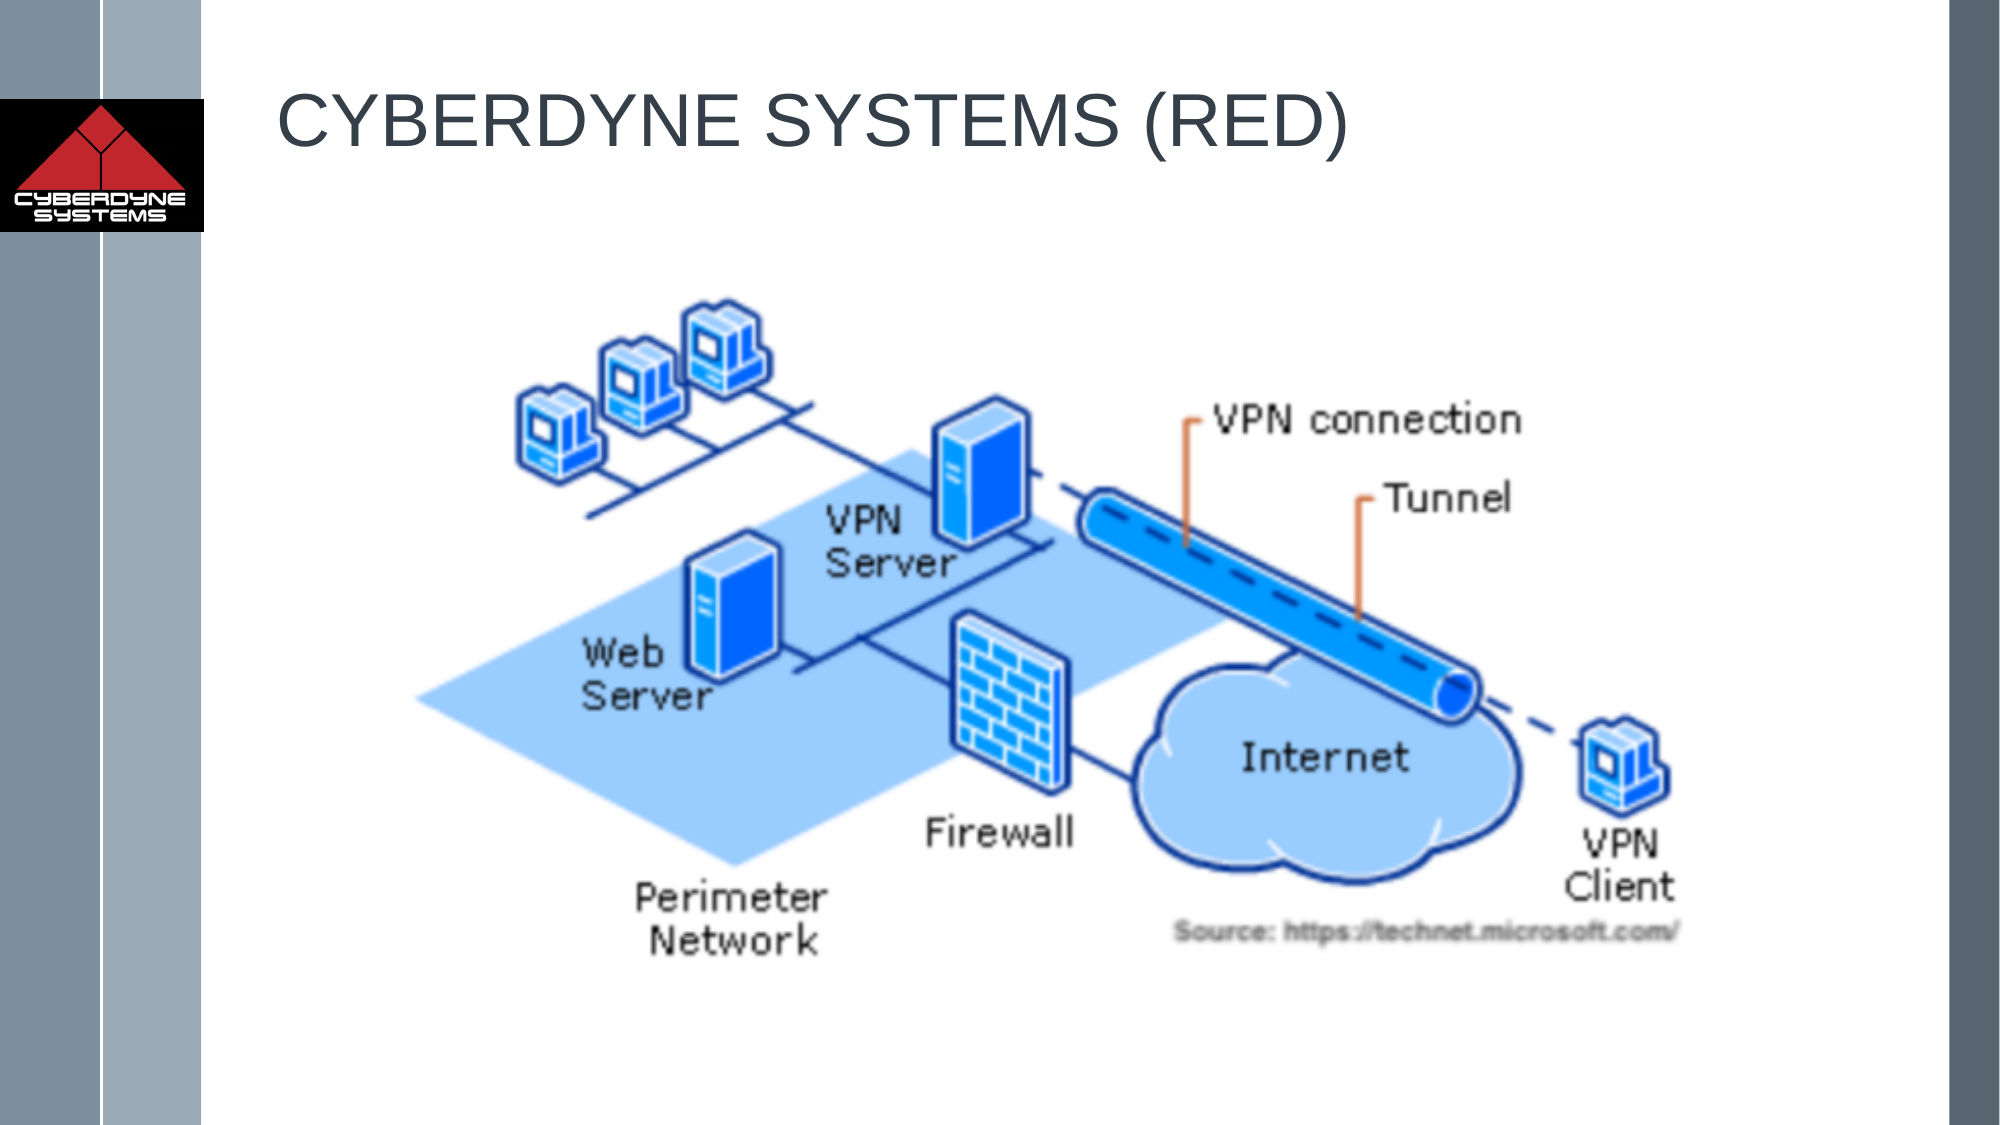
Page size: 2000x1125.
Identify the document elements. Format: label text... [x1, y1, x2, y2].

picture [339, 230, 1728, 1045]
picture [0, 99, 204, 232]
title CYBERDYNE SYSTEMS (RED) [261, 75, 1867, 170]
